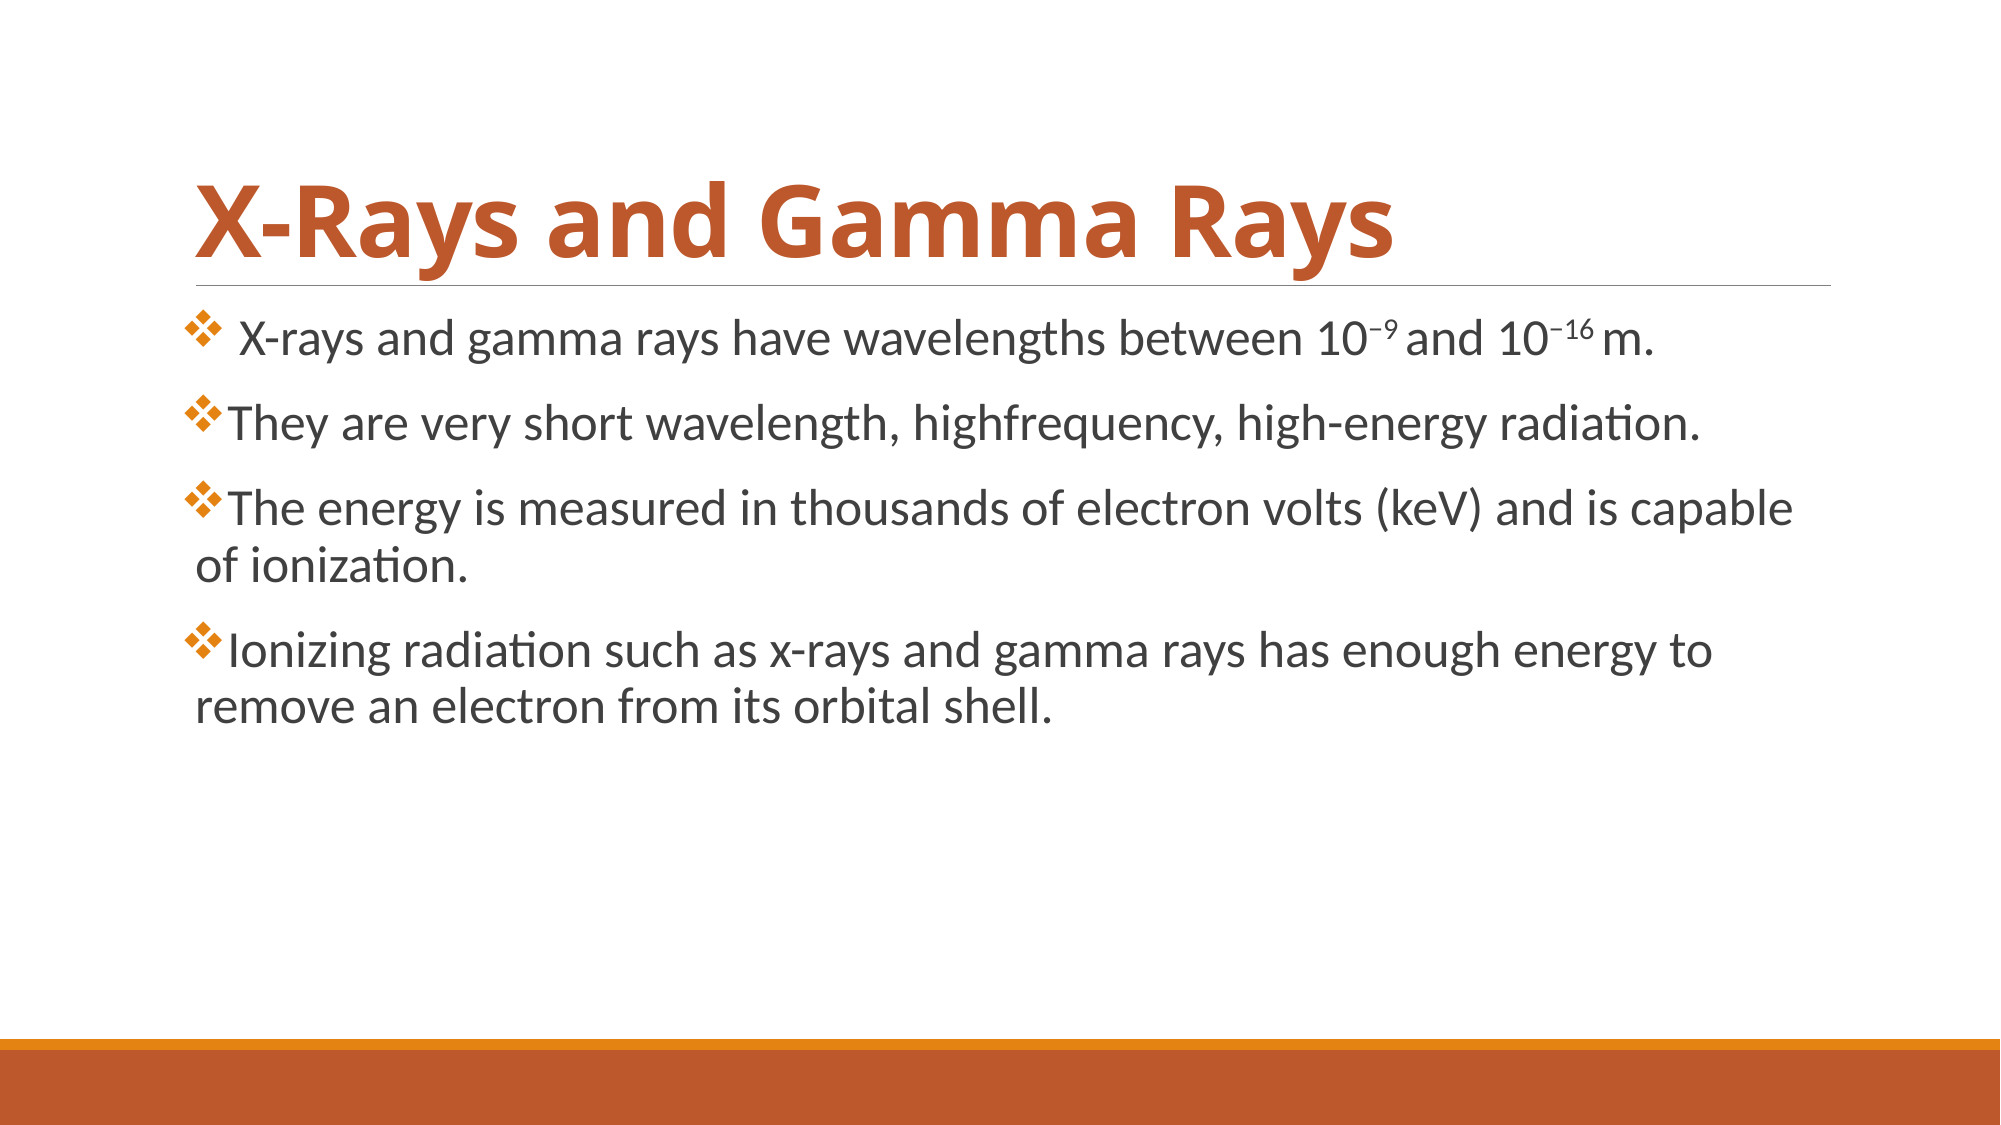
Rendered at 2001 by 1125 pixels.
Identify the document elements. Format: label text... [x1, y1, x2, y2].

title X-Rays and Gamma Rays [180, 47, 1830, 285]
list X-rays and gamma rays have wavelengths between 10−9 and 10−16 m. They are very short wavelength, highfrequency, high-energy radiation. The energy is measured in thousands of electron volts (keV) and is capable of ionization. Ionizing radiation such as x-rays and gamma rays has enough energy to remove an electron from its orbital shell. [180, 302, 1830, 963]
